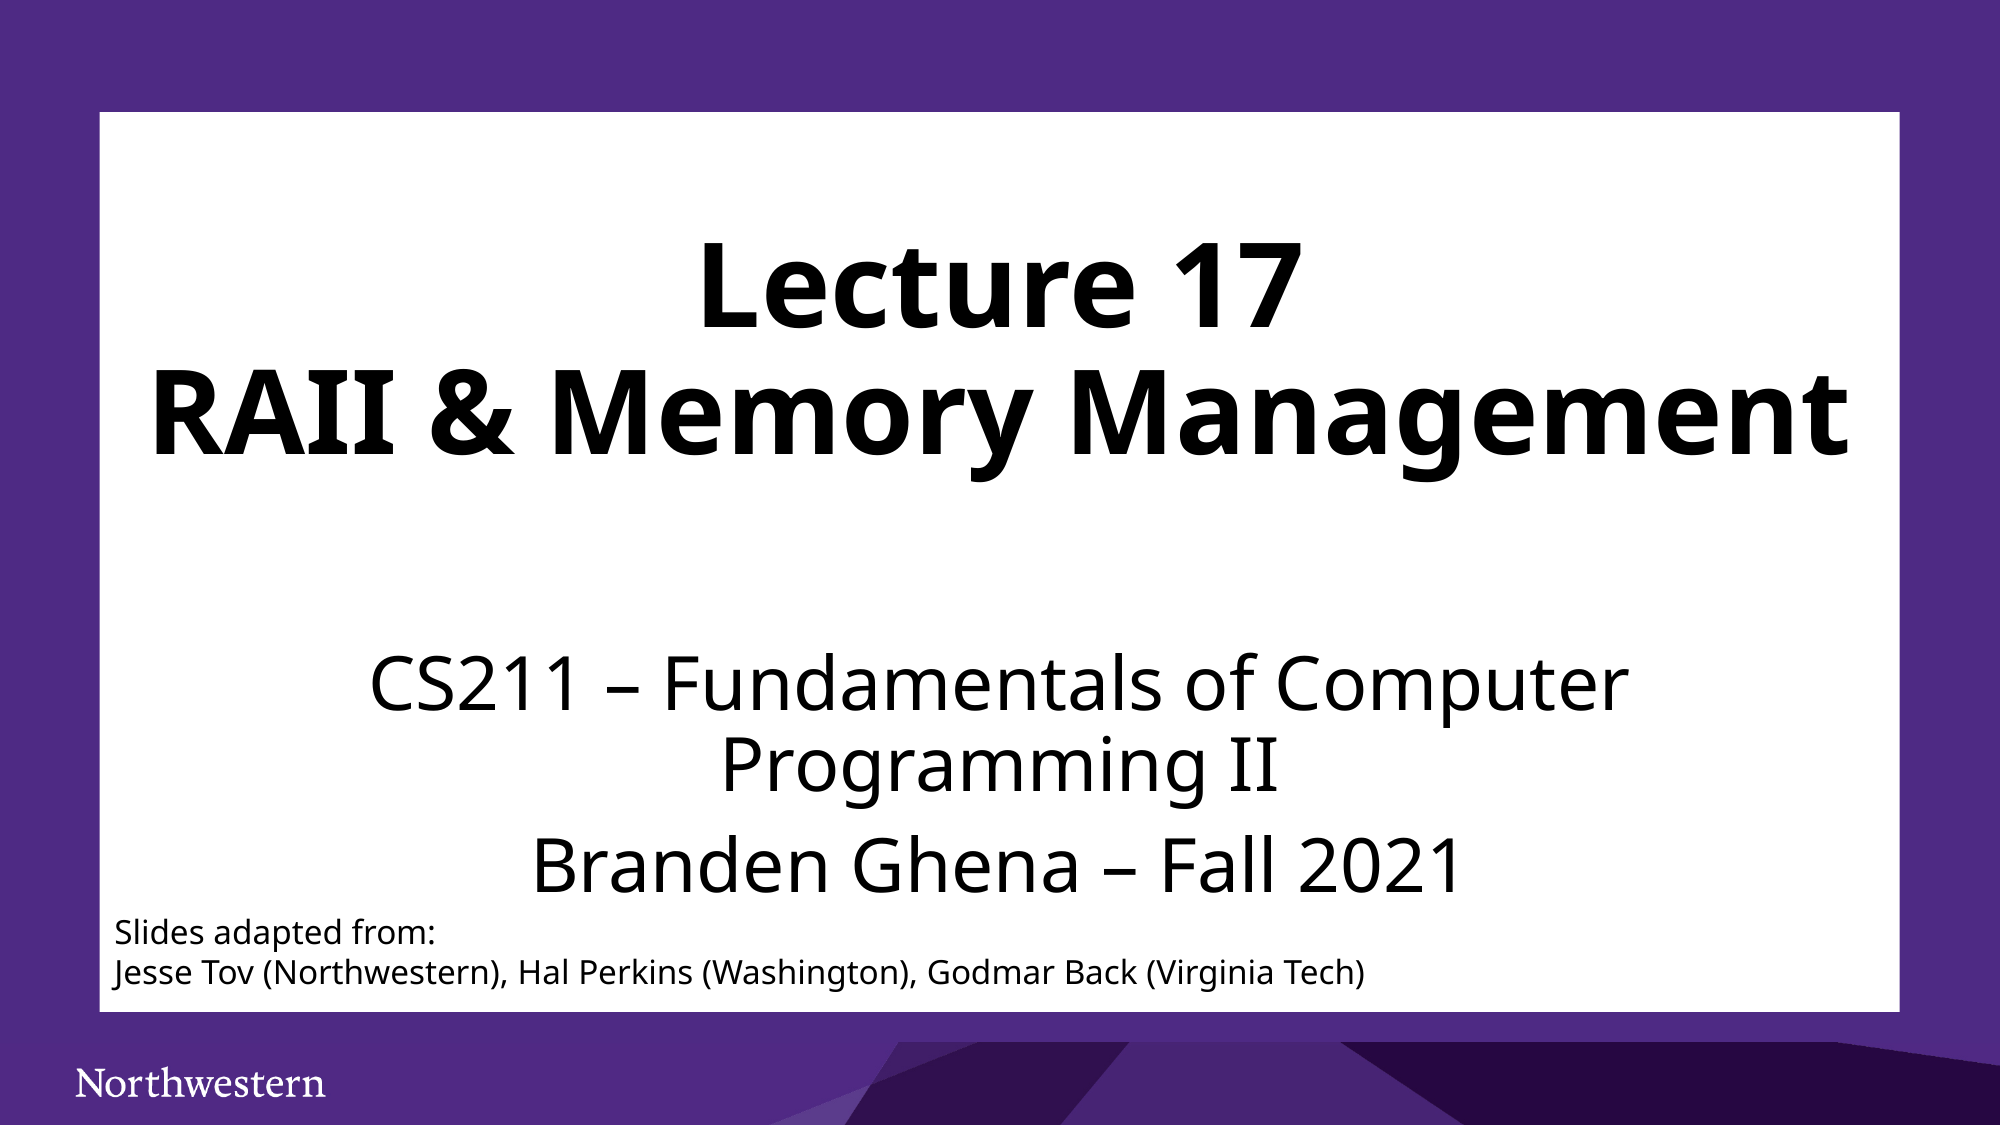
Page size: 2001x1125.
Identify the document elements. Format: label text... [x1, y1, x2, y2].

subtitle CS211 – Fundamentals of Computer Programming II Branden Ghena – Fall 2021 [99, 637, 1900, 863]
text_box Slides adapted from: Jesse Tov (Northwestern), Hal Perkins (Washington), Godmar Back (Virginia Tech) [99, 904, 1900, 999]
picture [0, 1042, 2000, 1125]
title Lecture 17 RAII & Memory Management [99, 112, 1900, 488]
